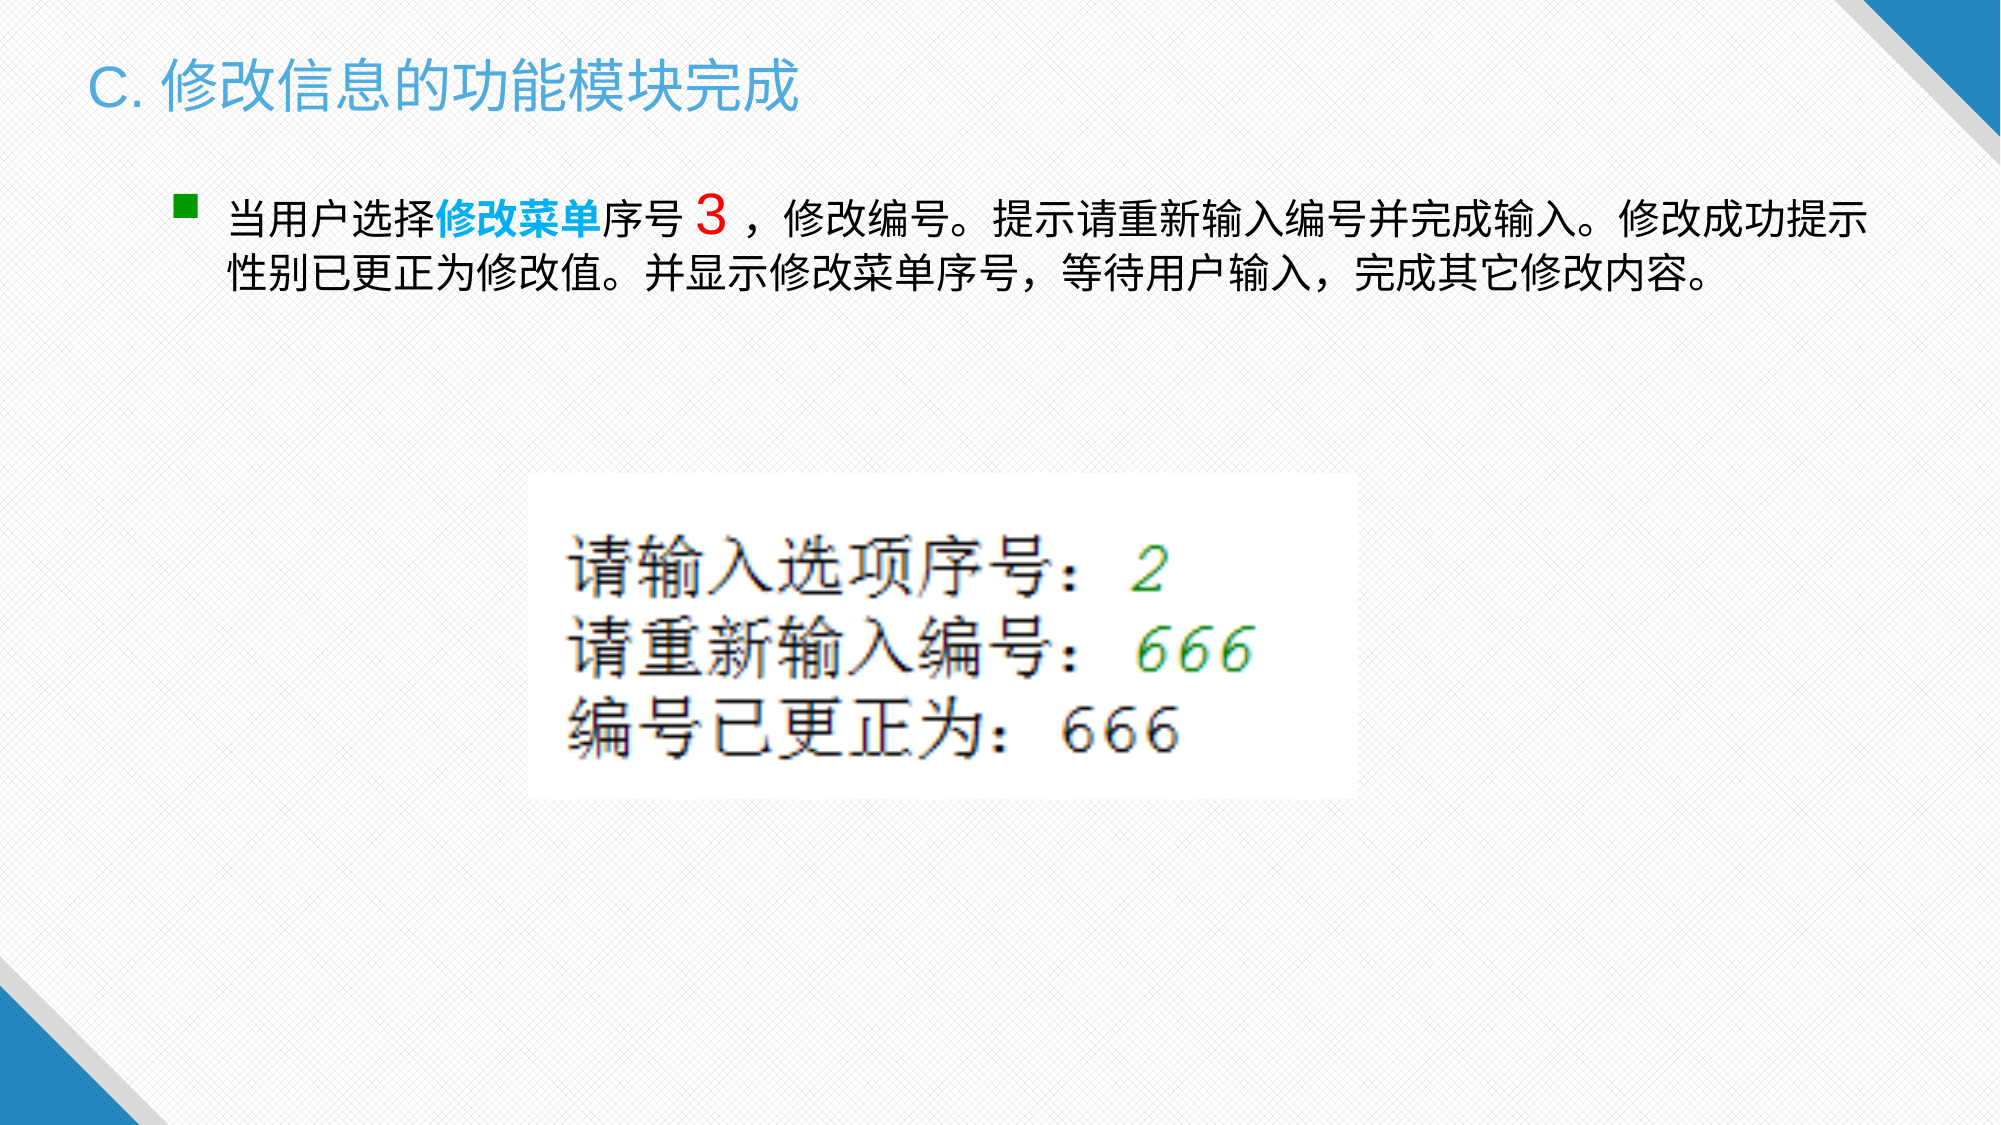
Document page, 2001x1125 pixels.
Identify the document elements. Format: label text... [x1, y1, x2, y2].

picture [528, 473, 1358, 799]
text_box C.修改信息的功能模块完成 [73, 0, 905, 170]
text_box 当用户选择修改菜单序号3，修改编号。提示请重新输入编号并完成输入。修改成功提示性别已更正为修改值。并显示修改菜单序号，等待用户输入，完成其它修改内容。 [155, 169, 1893, 281]
